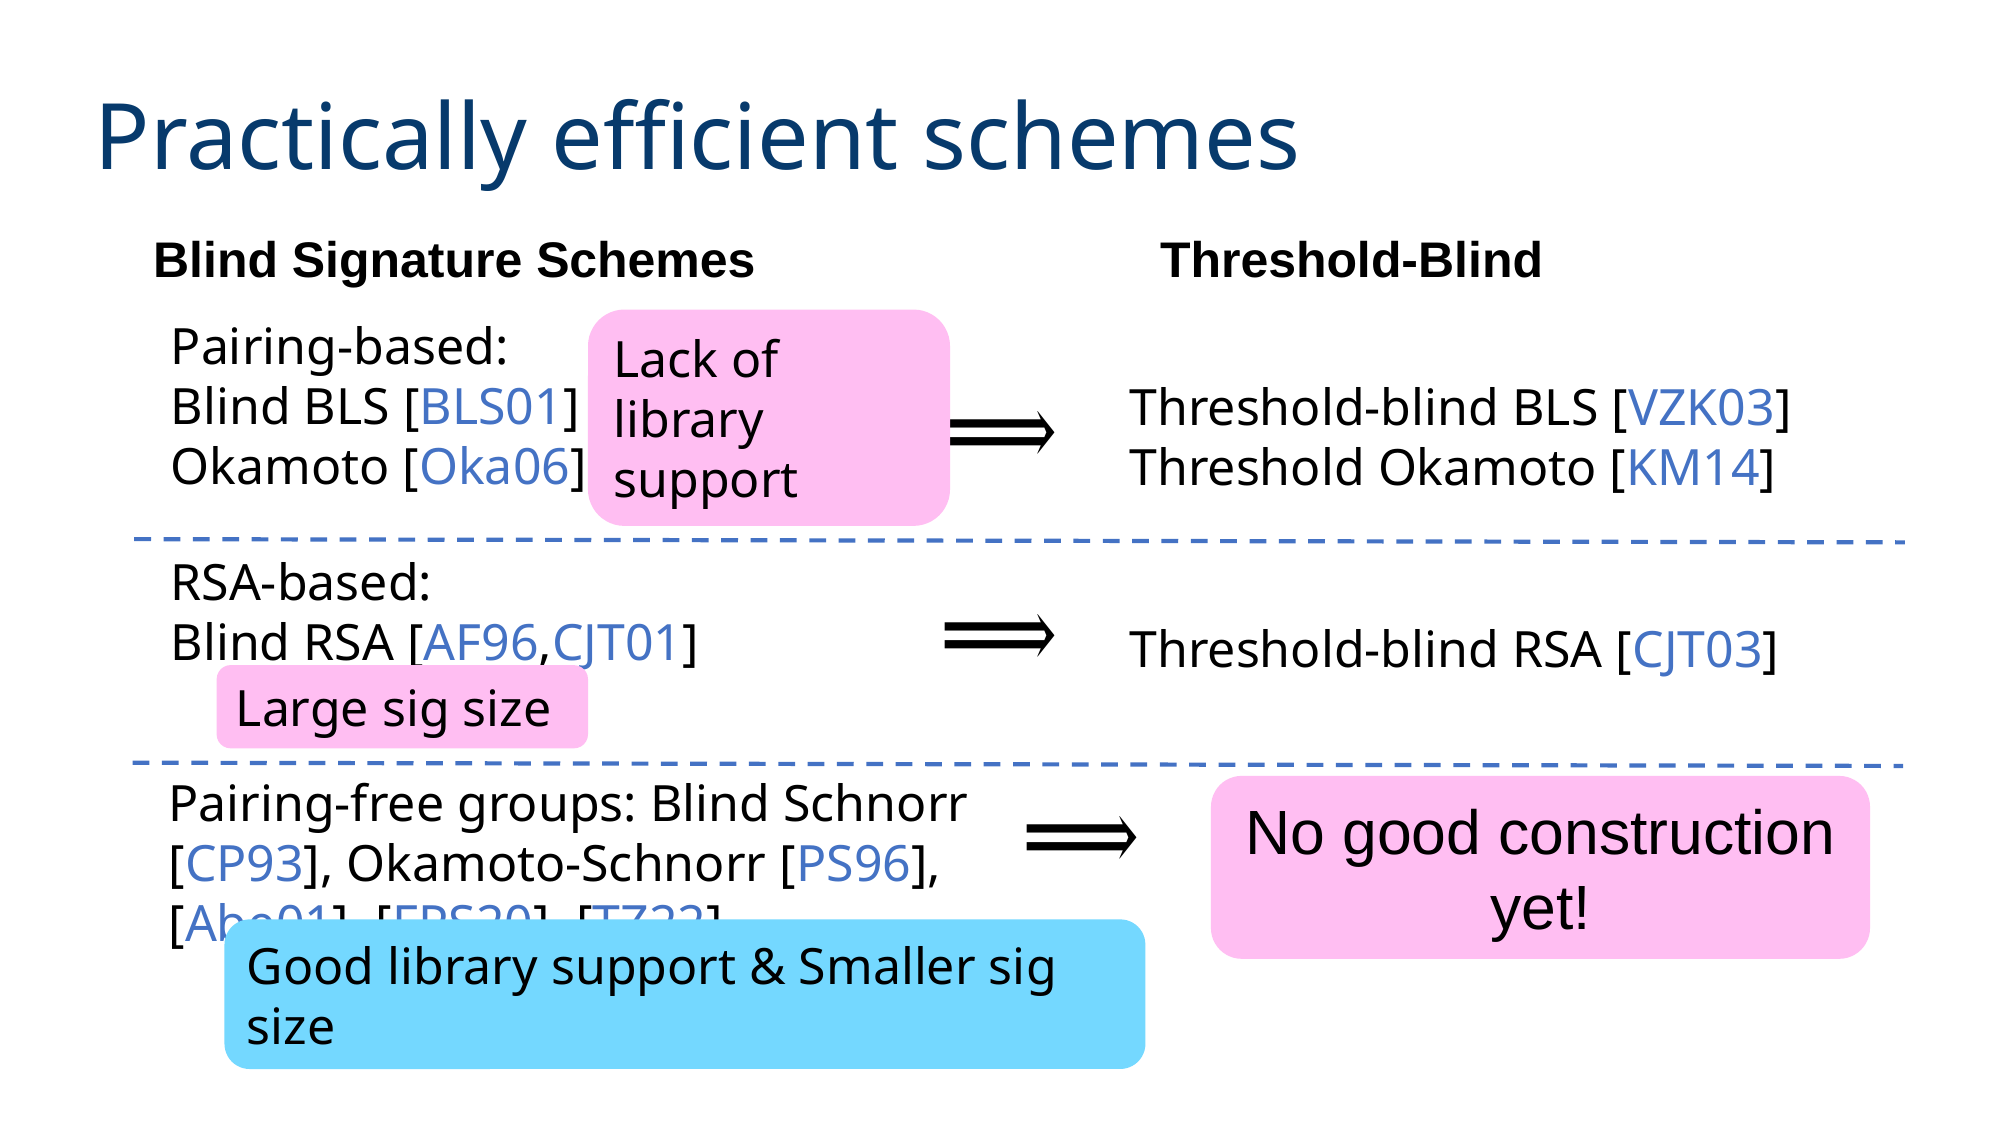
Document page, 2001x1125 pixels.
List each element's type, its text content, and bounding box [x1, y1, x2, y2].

text_box Lack of library support [587, 309, 951, 526]
text_box Threshold-Blind [1145, 220, 1594, 295]
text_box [132, 762, 1904, 766]
text_box RSA-based: Blind RSA [AF96,CJT01] [155, 543, 790, 678]
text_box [134, 539, 1905, 543]
text_box Blind Signature Schemes [138, 220, 845, 295]
text_box Threshold-blind RSA [CJT03] [1114, 610, 1850, 686]
text_box Good library support & Smaller sig size [224, 919, 1146, 1070]
text_box Pairing-based: Blind BLS [BLS01] Okamoto [Oka06] [156, 306, 863, 502]
title Practically efficient schemes [79, 59, 1960, 221]
text_box Large sig size [216, 665, 589, 749]
text_box Pairing-free groups: Blind Schnorr [CP93], Okamoto-Schnorr [PS96], [Abe01], [FPS20], [TZ22] [153, 766, 1023, 960]
text_box Threshold-blind BLS [VZK03] Threshold Okamoto [KM14] [1114, 367, 1905, 503]
text_box No good construction yet! [1210, 775, 1871, 959]
